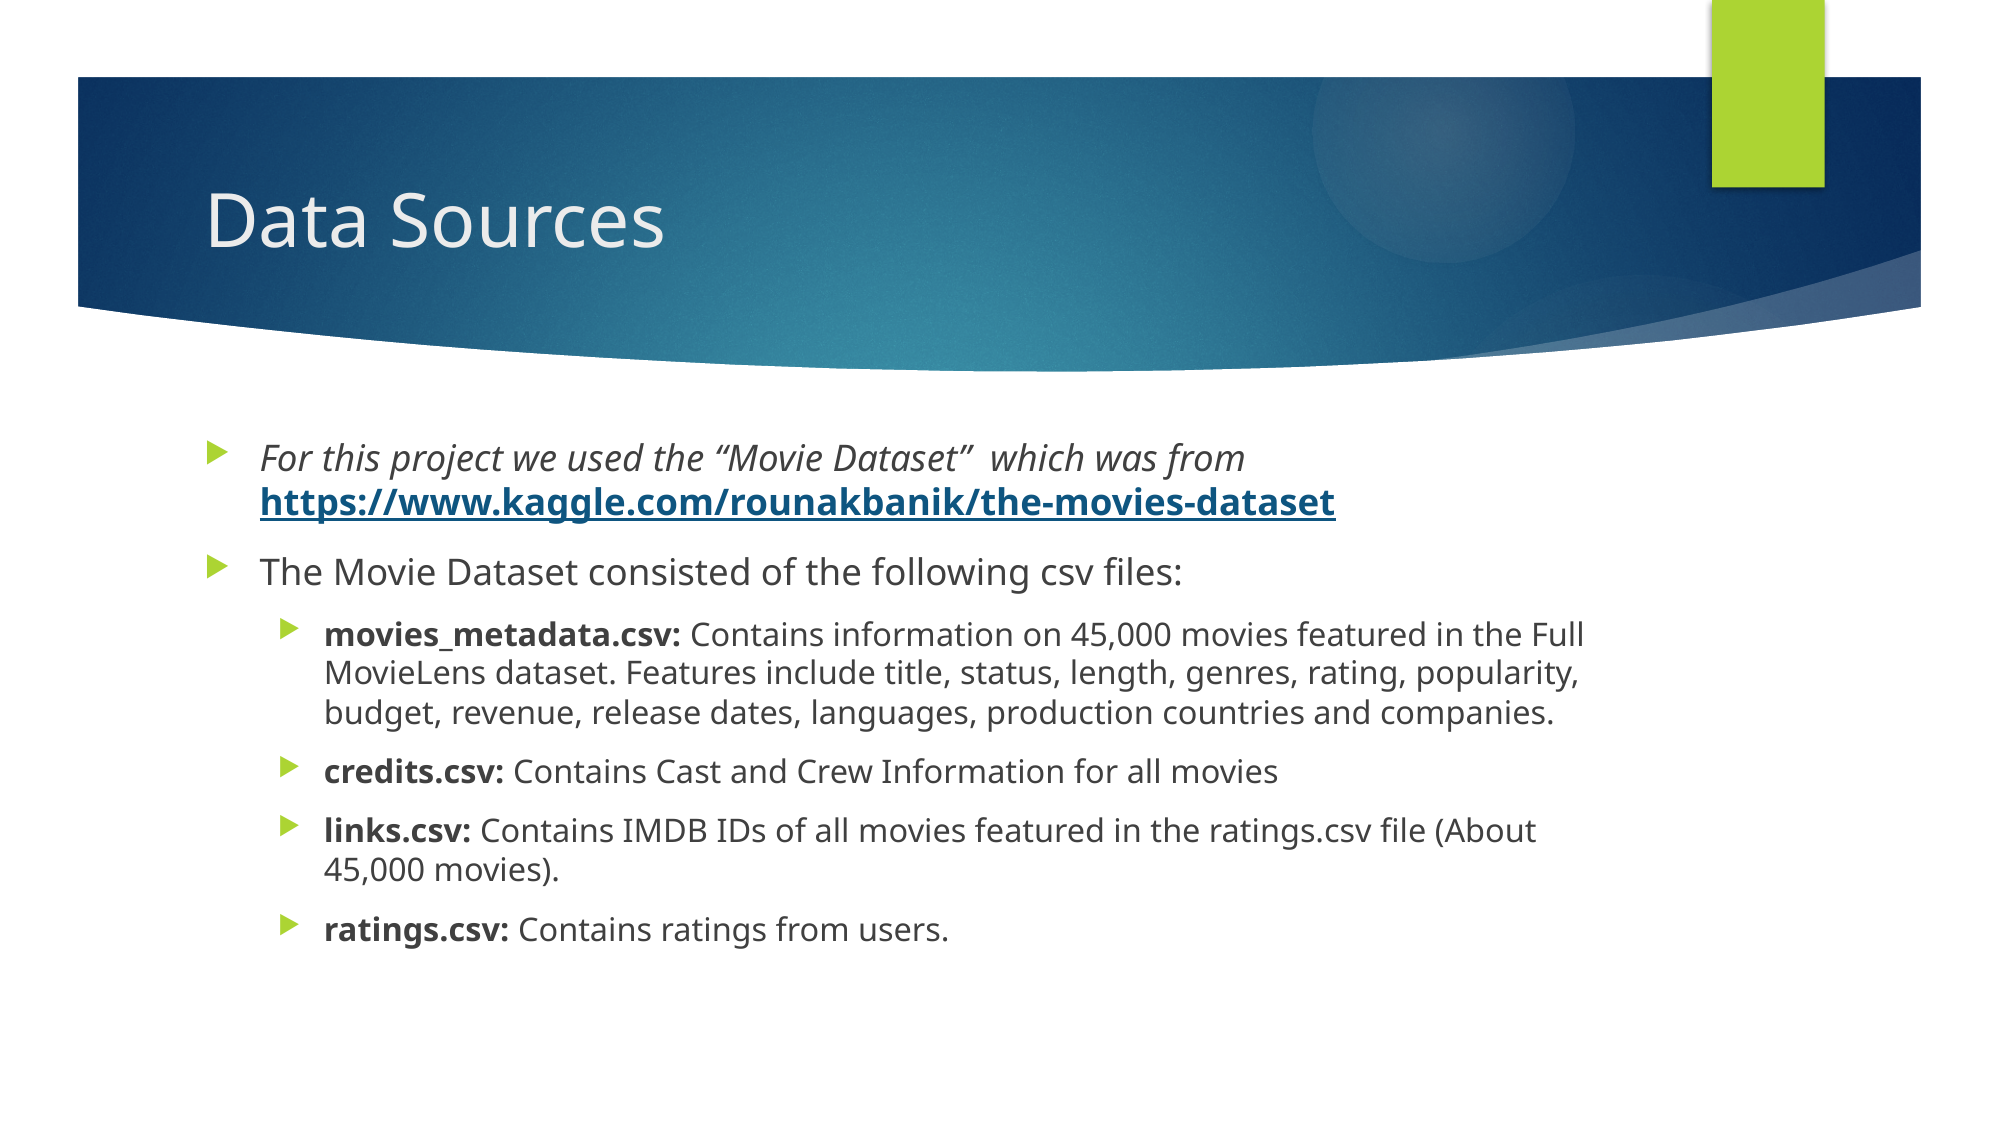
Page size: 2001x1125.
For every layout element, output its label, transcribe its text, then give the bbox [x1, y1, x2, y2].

title Data Sources [189, 159, 1627, 276]
list For this project we used the “Movie Dataset” which was from https://www.kaggle.com/rounakbanik/the-movies-dataset The Movie Dataset consisted of the following csv files: movies_metadata.csv: Contains information on 45,000 movies featured in the Full MovieLens dataset. Features include title, status, length, genres, rating, popularity, budget, revenue, release dates, languages, production countries and companies. credits.csv: Contains Cast and Crew Information for all movies links.csv: Contains IMDB IDs of all movies featured in the ratings.csv file (About 45,000 movies). ratings.csv: Contains ratings from users. [189, 427, 1627, 988]
